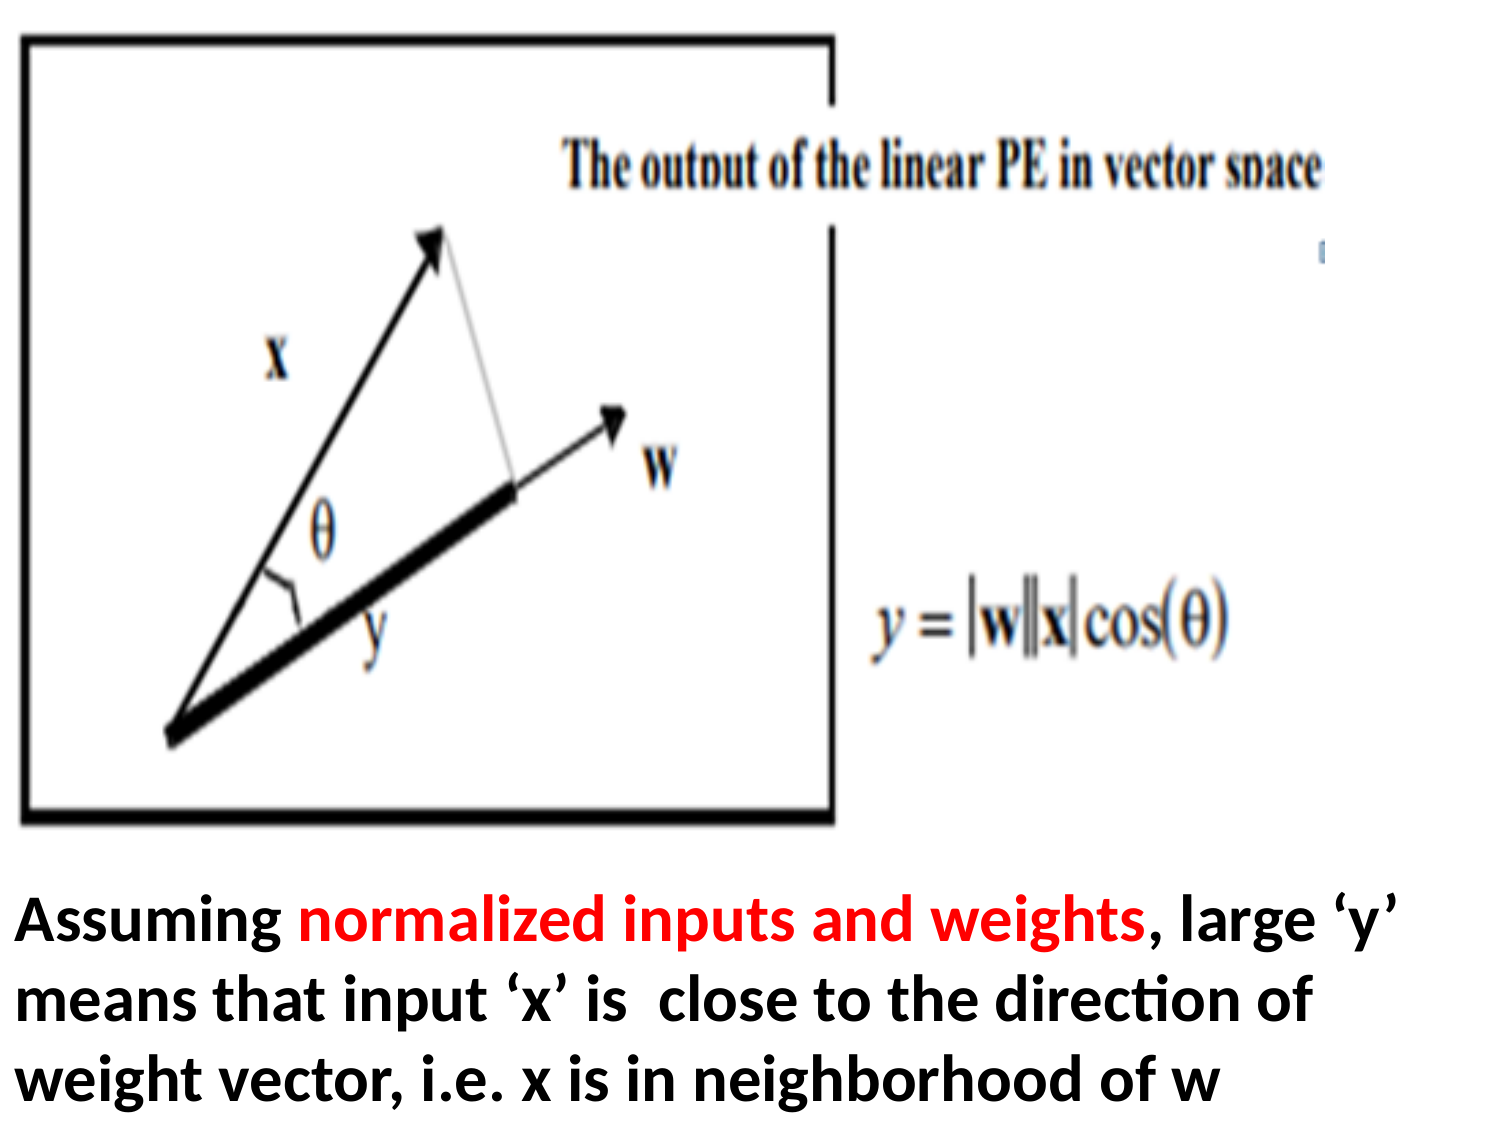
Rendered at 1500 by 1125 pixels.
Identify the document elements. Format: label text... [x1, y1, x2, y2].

text_box Assuming normalized inputs and weights, large ‘y’ means that input ‘x’ is close to the direction of weight vector, i.e. x is in neighborhood of w [0, 867, 1500, 1123]
picture [0, 0, 1326, 858]
